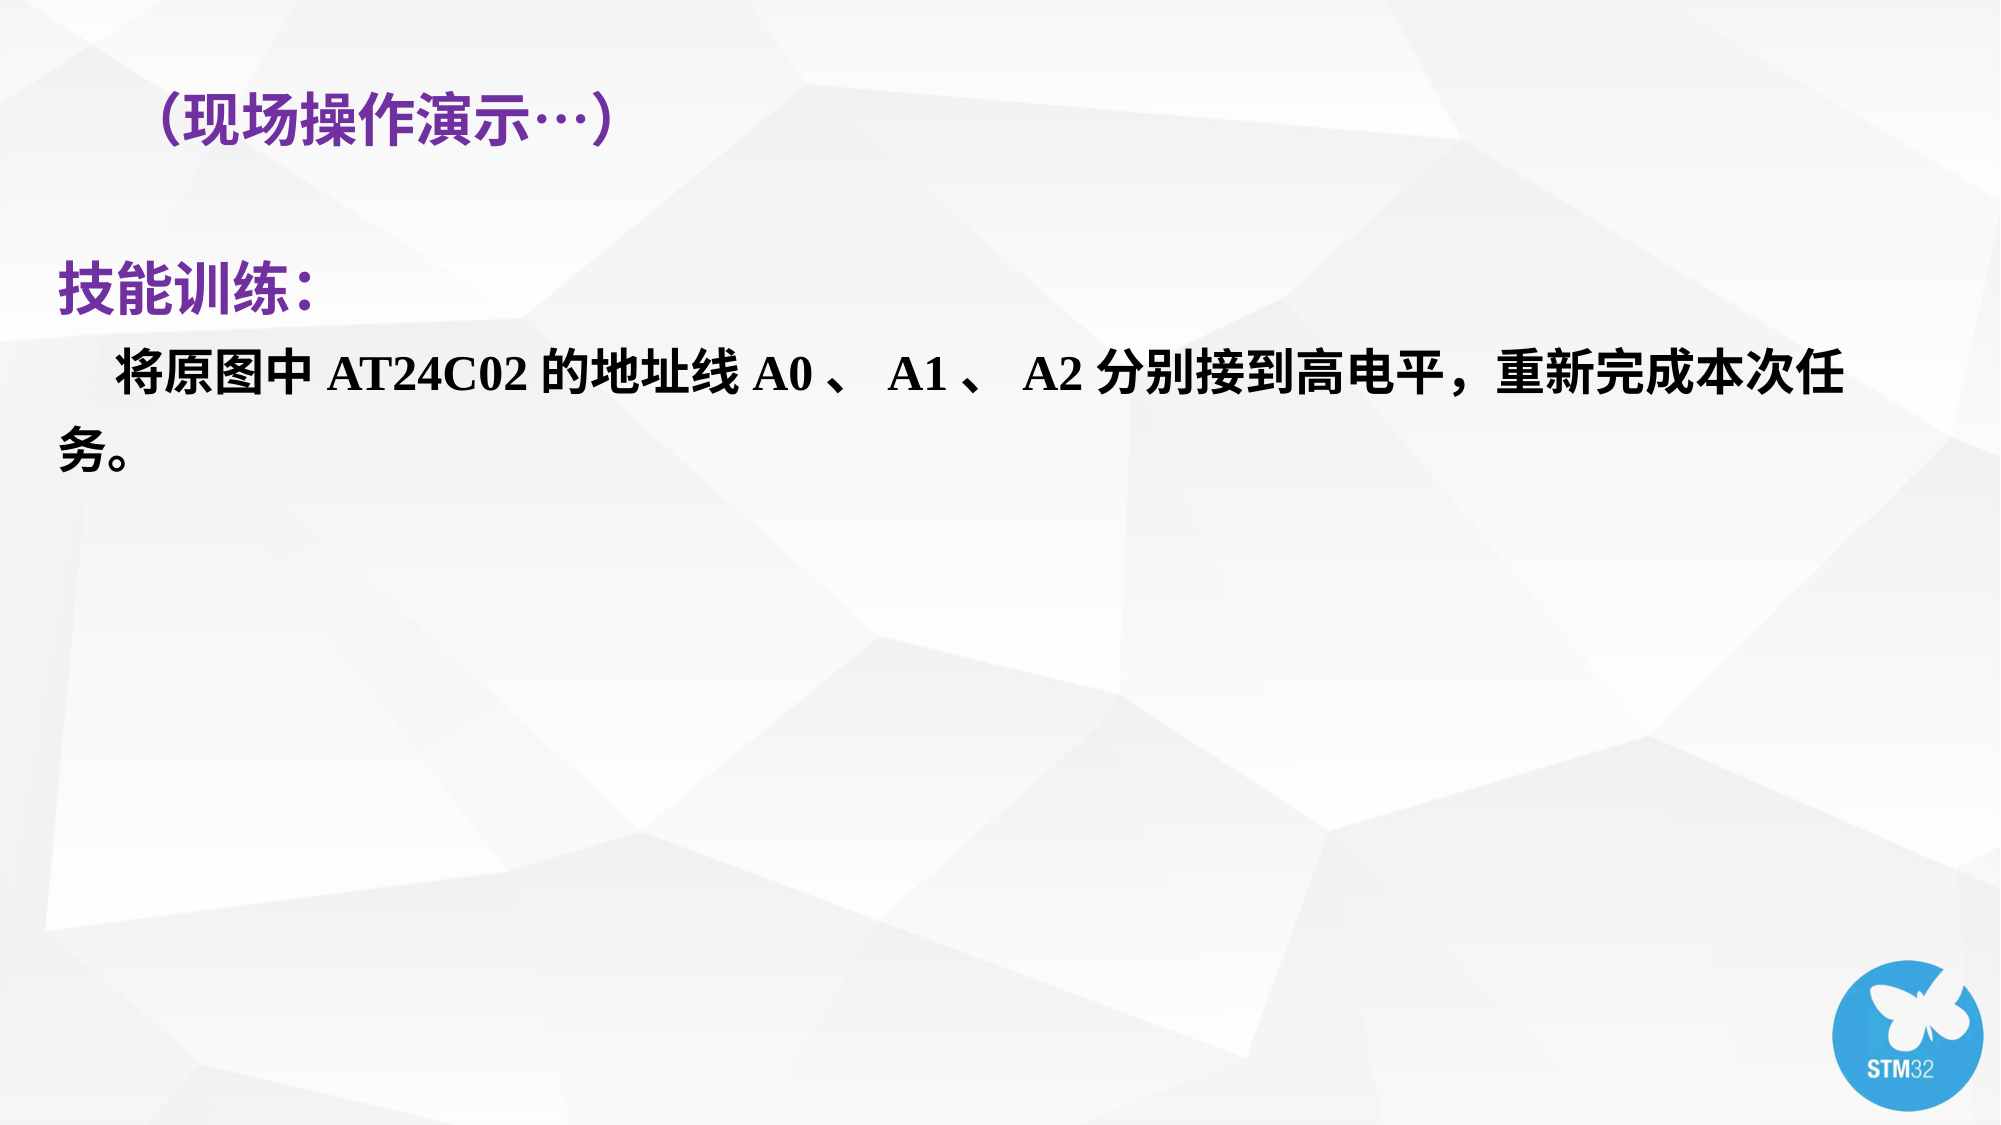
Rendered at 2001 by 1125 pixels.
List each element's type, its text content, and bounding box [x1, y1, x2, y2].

text_box （现场操作演示…） 技能训练： 将原图中AT24C02的地址线A0、A1、A2分别接到高电平，重新完成本次任务。 [42, 55, 1958, 486]
picture [0, 0, 2000, 1125]
